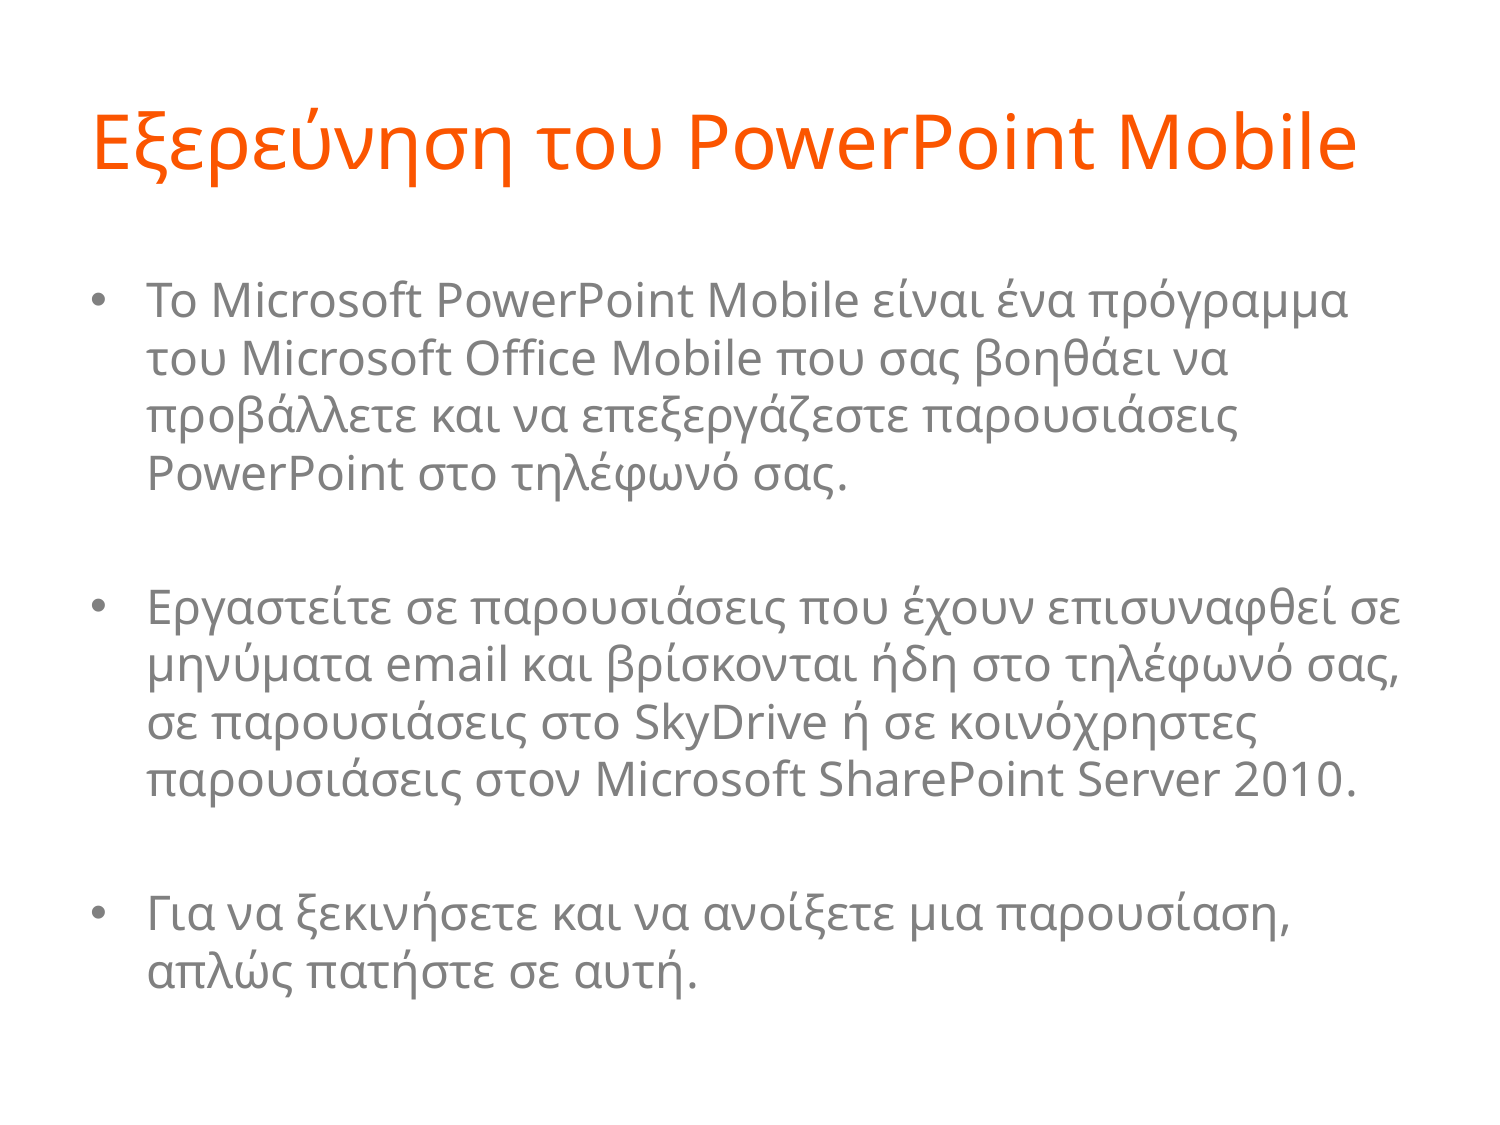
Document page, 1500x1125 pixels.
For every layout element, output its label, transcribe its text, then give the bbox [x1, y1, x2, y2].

title Εξερεύνηση του PowerPoint Mobile [75, 45, 1425, 233]
list Το Microsoft PowerPoint Mobile είναι ένα πρόγραμμα του Microsoft Office Mobile που σας βοηθάει να προβάλλετε και να επεξεργάζεστε παρουσιάσεις PowerPoint στο τηλέφωνό σας. Εργαστείτε σε παρουσιάσεις που έχουν επισυναφθεί σε μηνύματα email και βρίσκονται ήδη στο τηλέφωνό σας, σε παρουσιάσεις στο SkyDrive ή σε κοινόχρηστες παρουσιάσεις στον Microsoft SharePoint Server 2010. Για να ξεκινήσετε και να ανοίξετε μια παρουσίαση, απλώς πατήστε σε αυτή. [75, 262, 1425, 1005]
